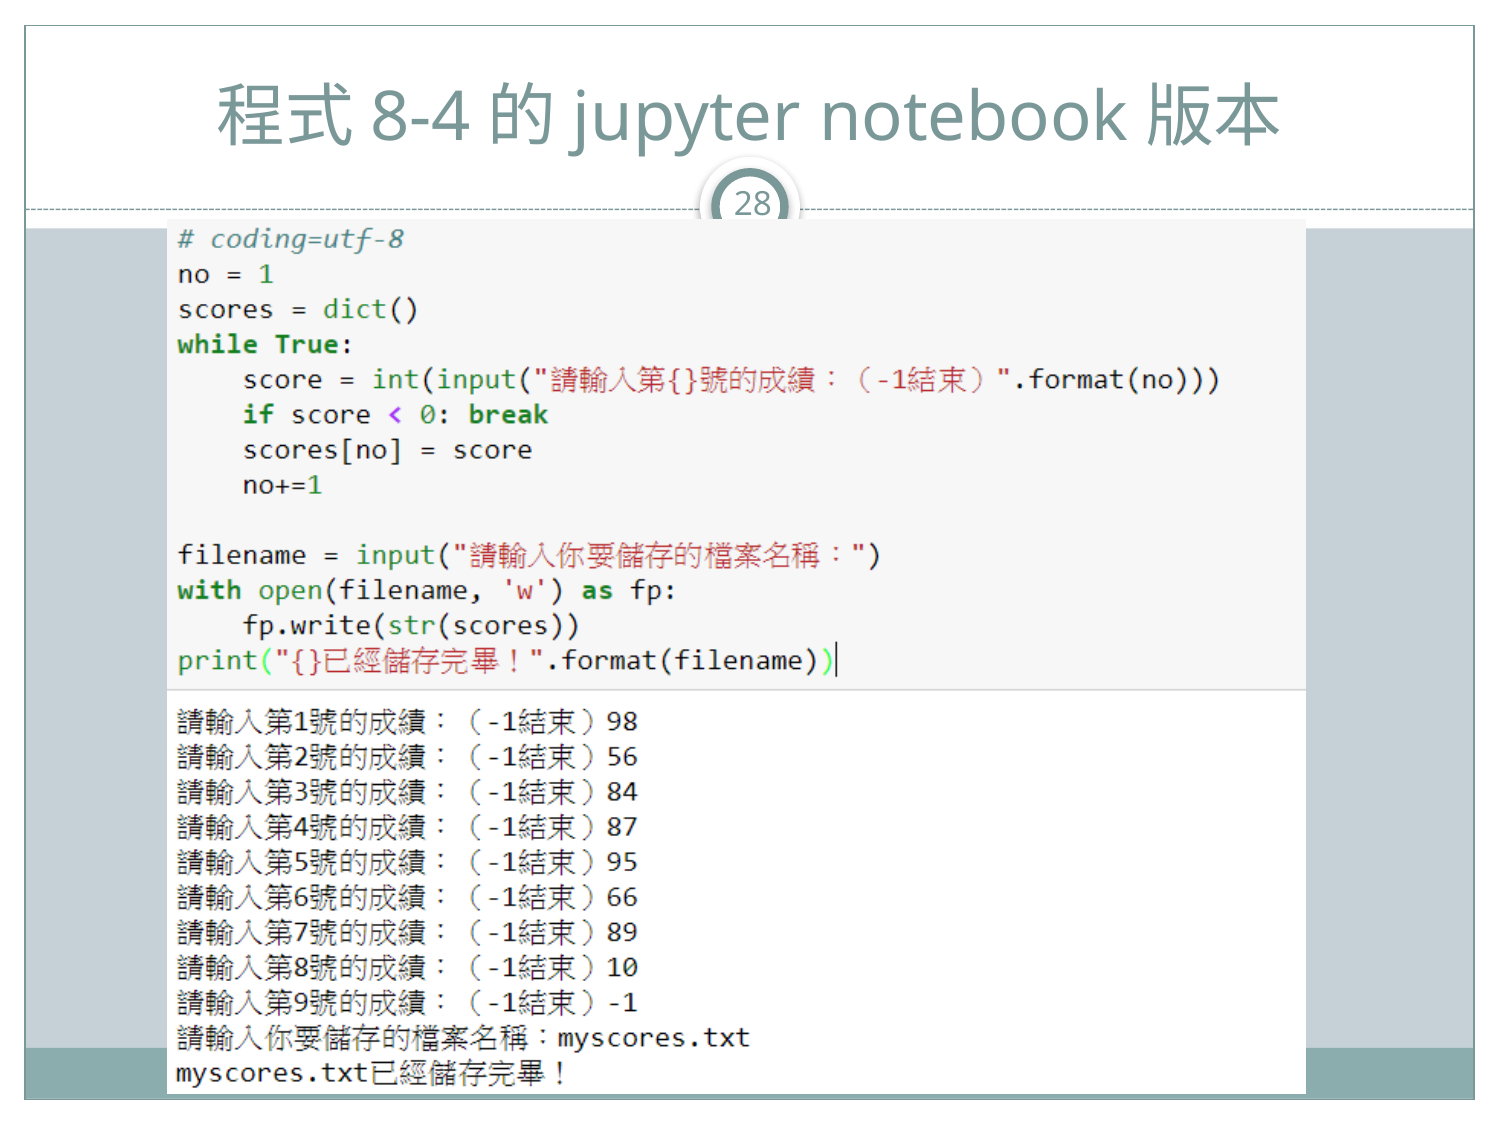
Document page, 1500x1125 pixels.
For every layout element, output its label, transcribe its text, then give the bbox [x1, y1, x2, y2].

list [166, 219, 1306, 1095]
slide_number 28 [715, 168, 791, 216]
title 程式8-4的jupyter notebook版本 [49, 37, 1450, 162]
